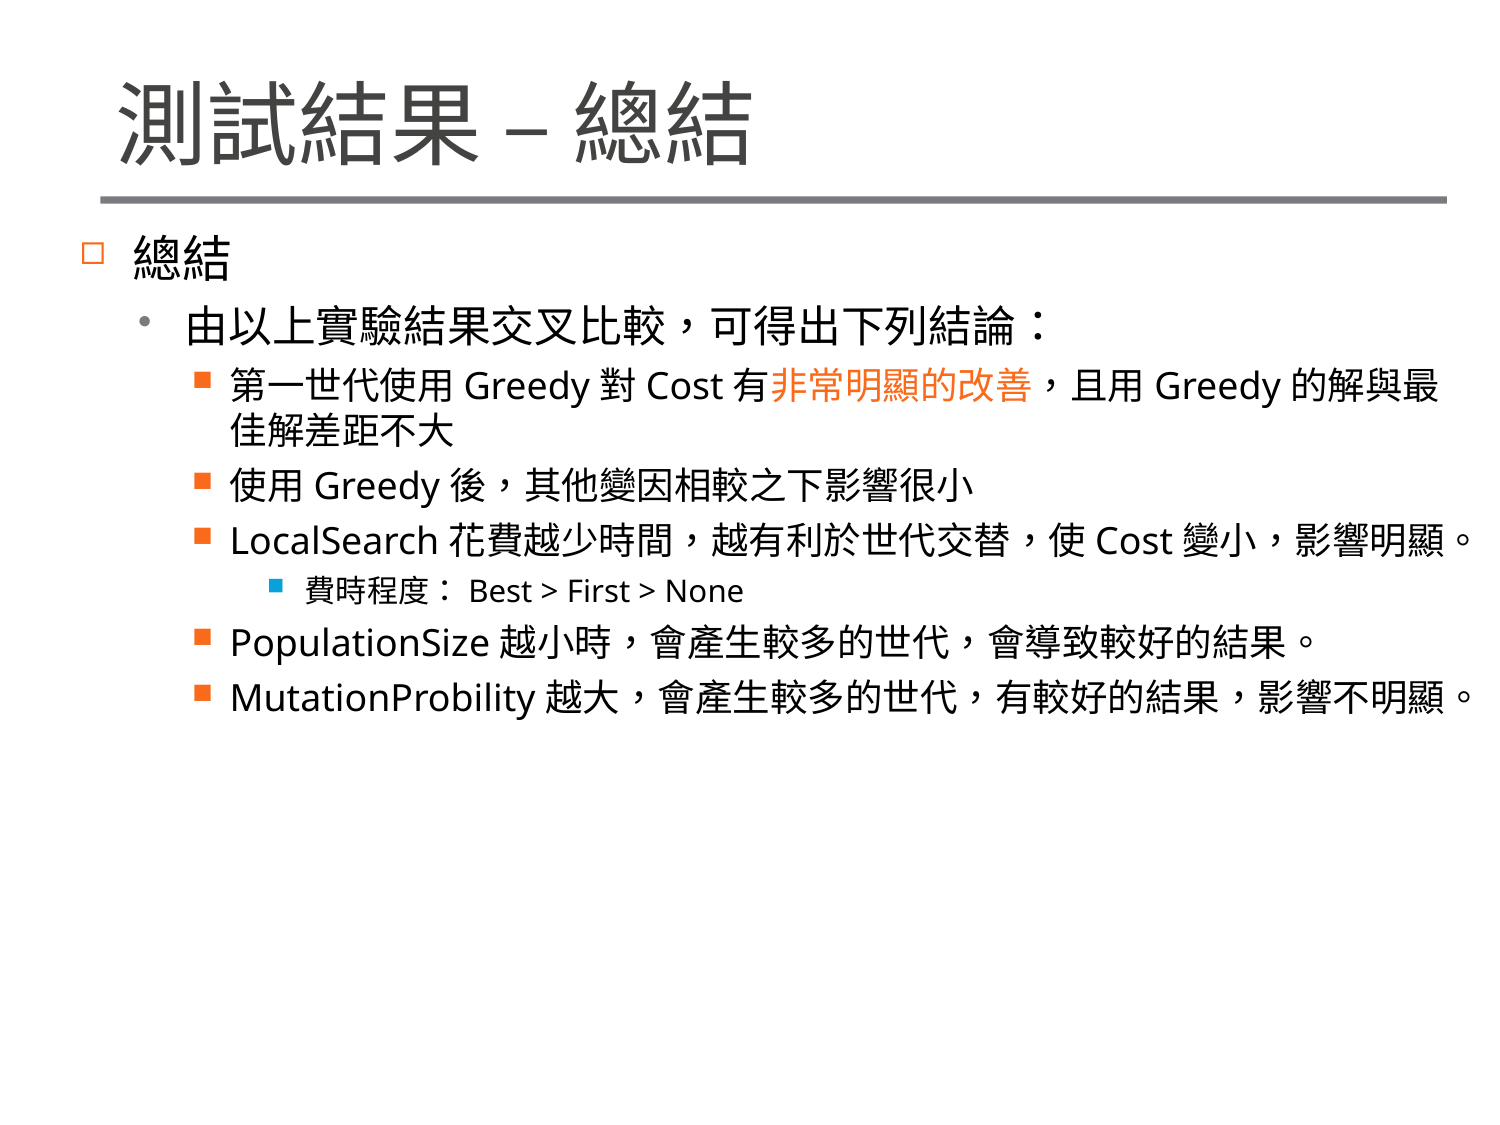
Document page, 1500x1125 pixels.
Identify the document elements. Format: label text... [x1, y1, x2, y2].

list 總結 由以上實驗結果交叉比較，可得出下列結論： 第一世代使用Greedy對Cost有非常明顯的改善，且用Greedy的解與最佳解差距不大 使用Greedy後，其他變因相較之下影響很小 LocalSearch花費越少時間，越有利於世代交替，使Cost變小，影響明顯。 費時程度：Best > First > None PopulationSize越小時，會產生較多的世代，會導致較好的結果。 MutationProbility越大，會產生較多的世代，有較好的結果，影響不明顯。 [64, 219, 1483, 1094]
title 測試結果 – 總結 [100, 54, 1438, 190]
